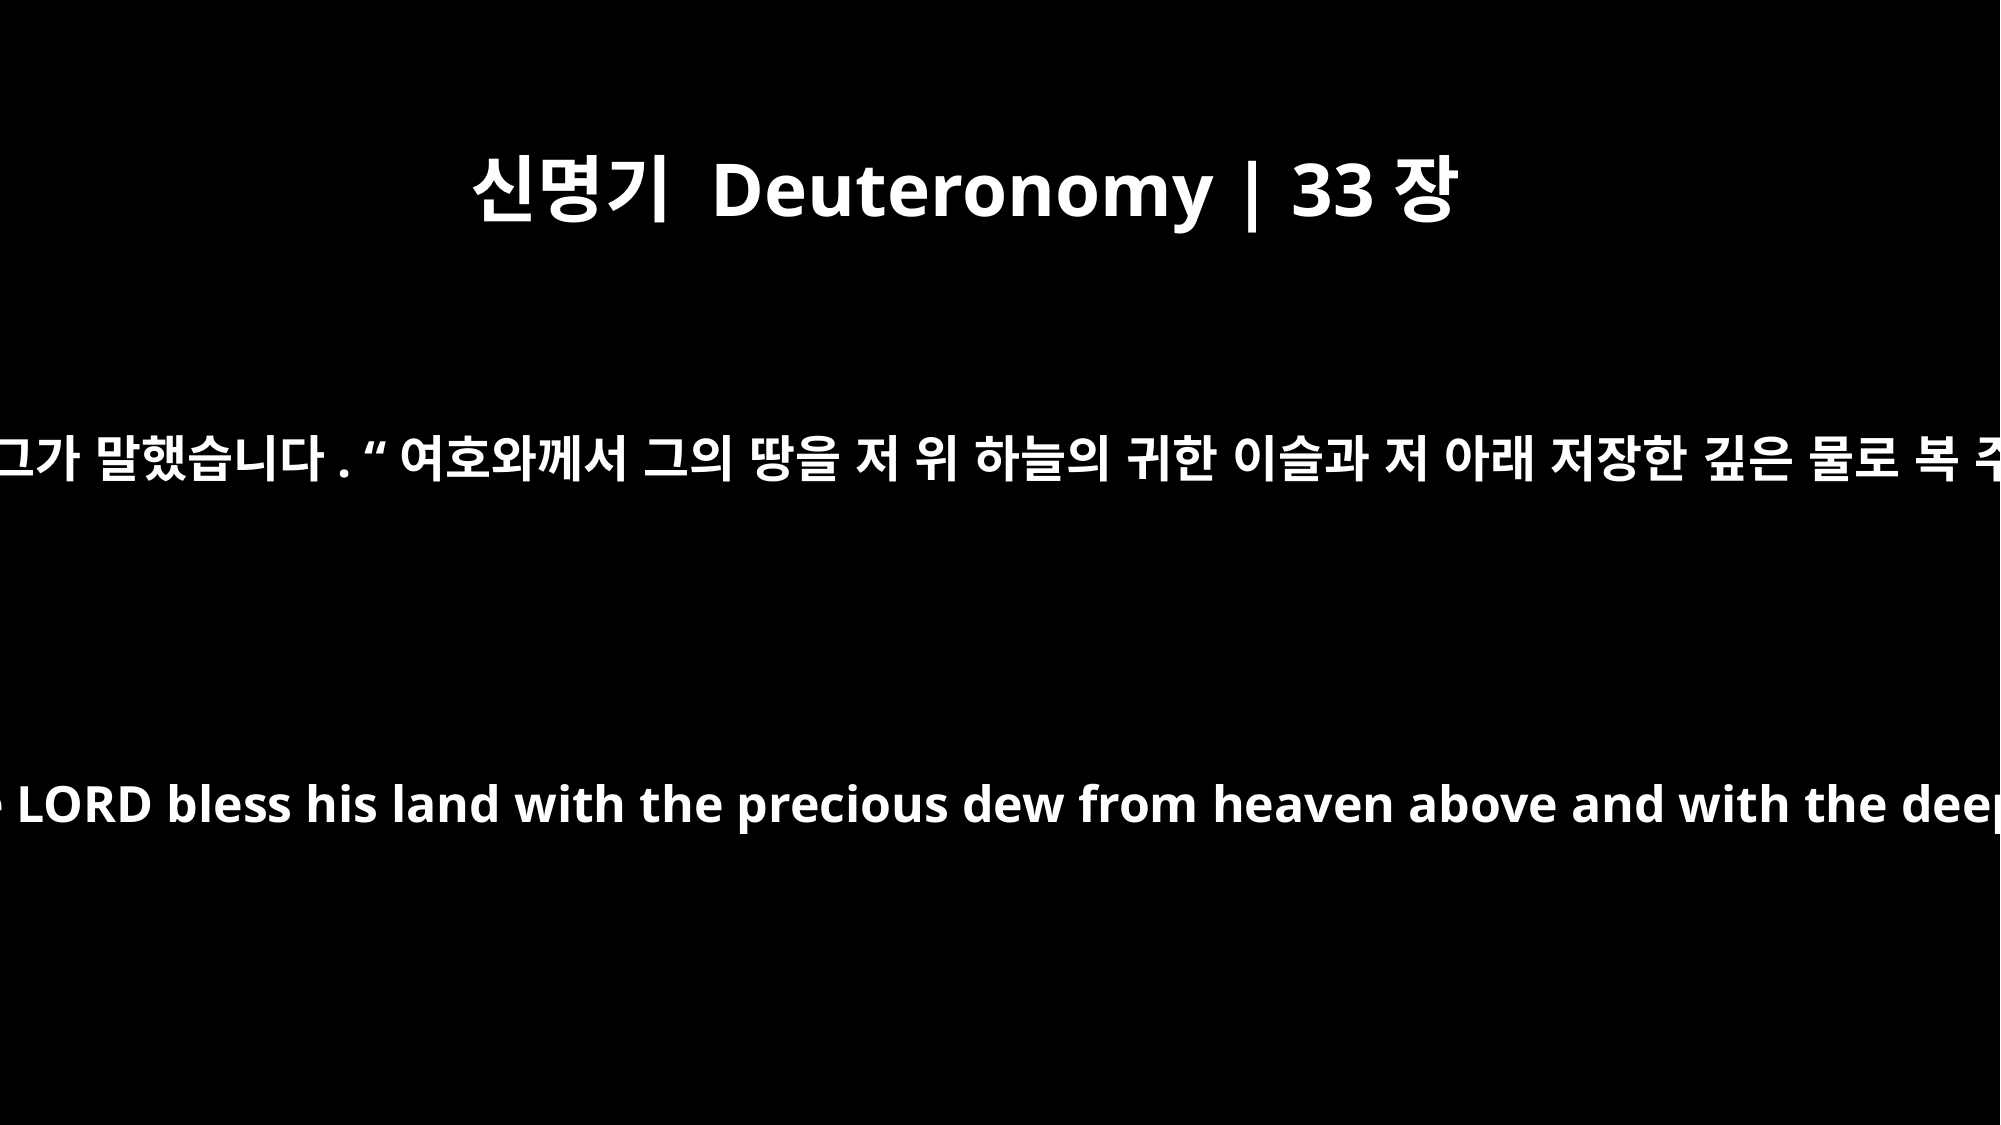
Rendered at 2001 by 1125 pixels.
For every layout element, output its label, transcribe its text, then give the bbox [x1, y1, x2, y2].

text_box 13 요셉에 관해 그가 말했습니다. “여호와께서 그의 땅을 저 위 하늘의 귀한 이슬과 저 아래 저장한 깊은 물로 복 주시기를! [0, 359, 2000, 495]
text_box About Joseph he said: "May the LORD bless his land with the precious dew from heaven above and with the deep waters that lie below; [0, 764, 2000, 840]
text_box 신명기 Deuteronomy | 33장 [456, 136, 1476, 239]
